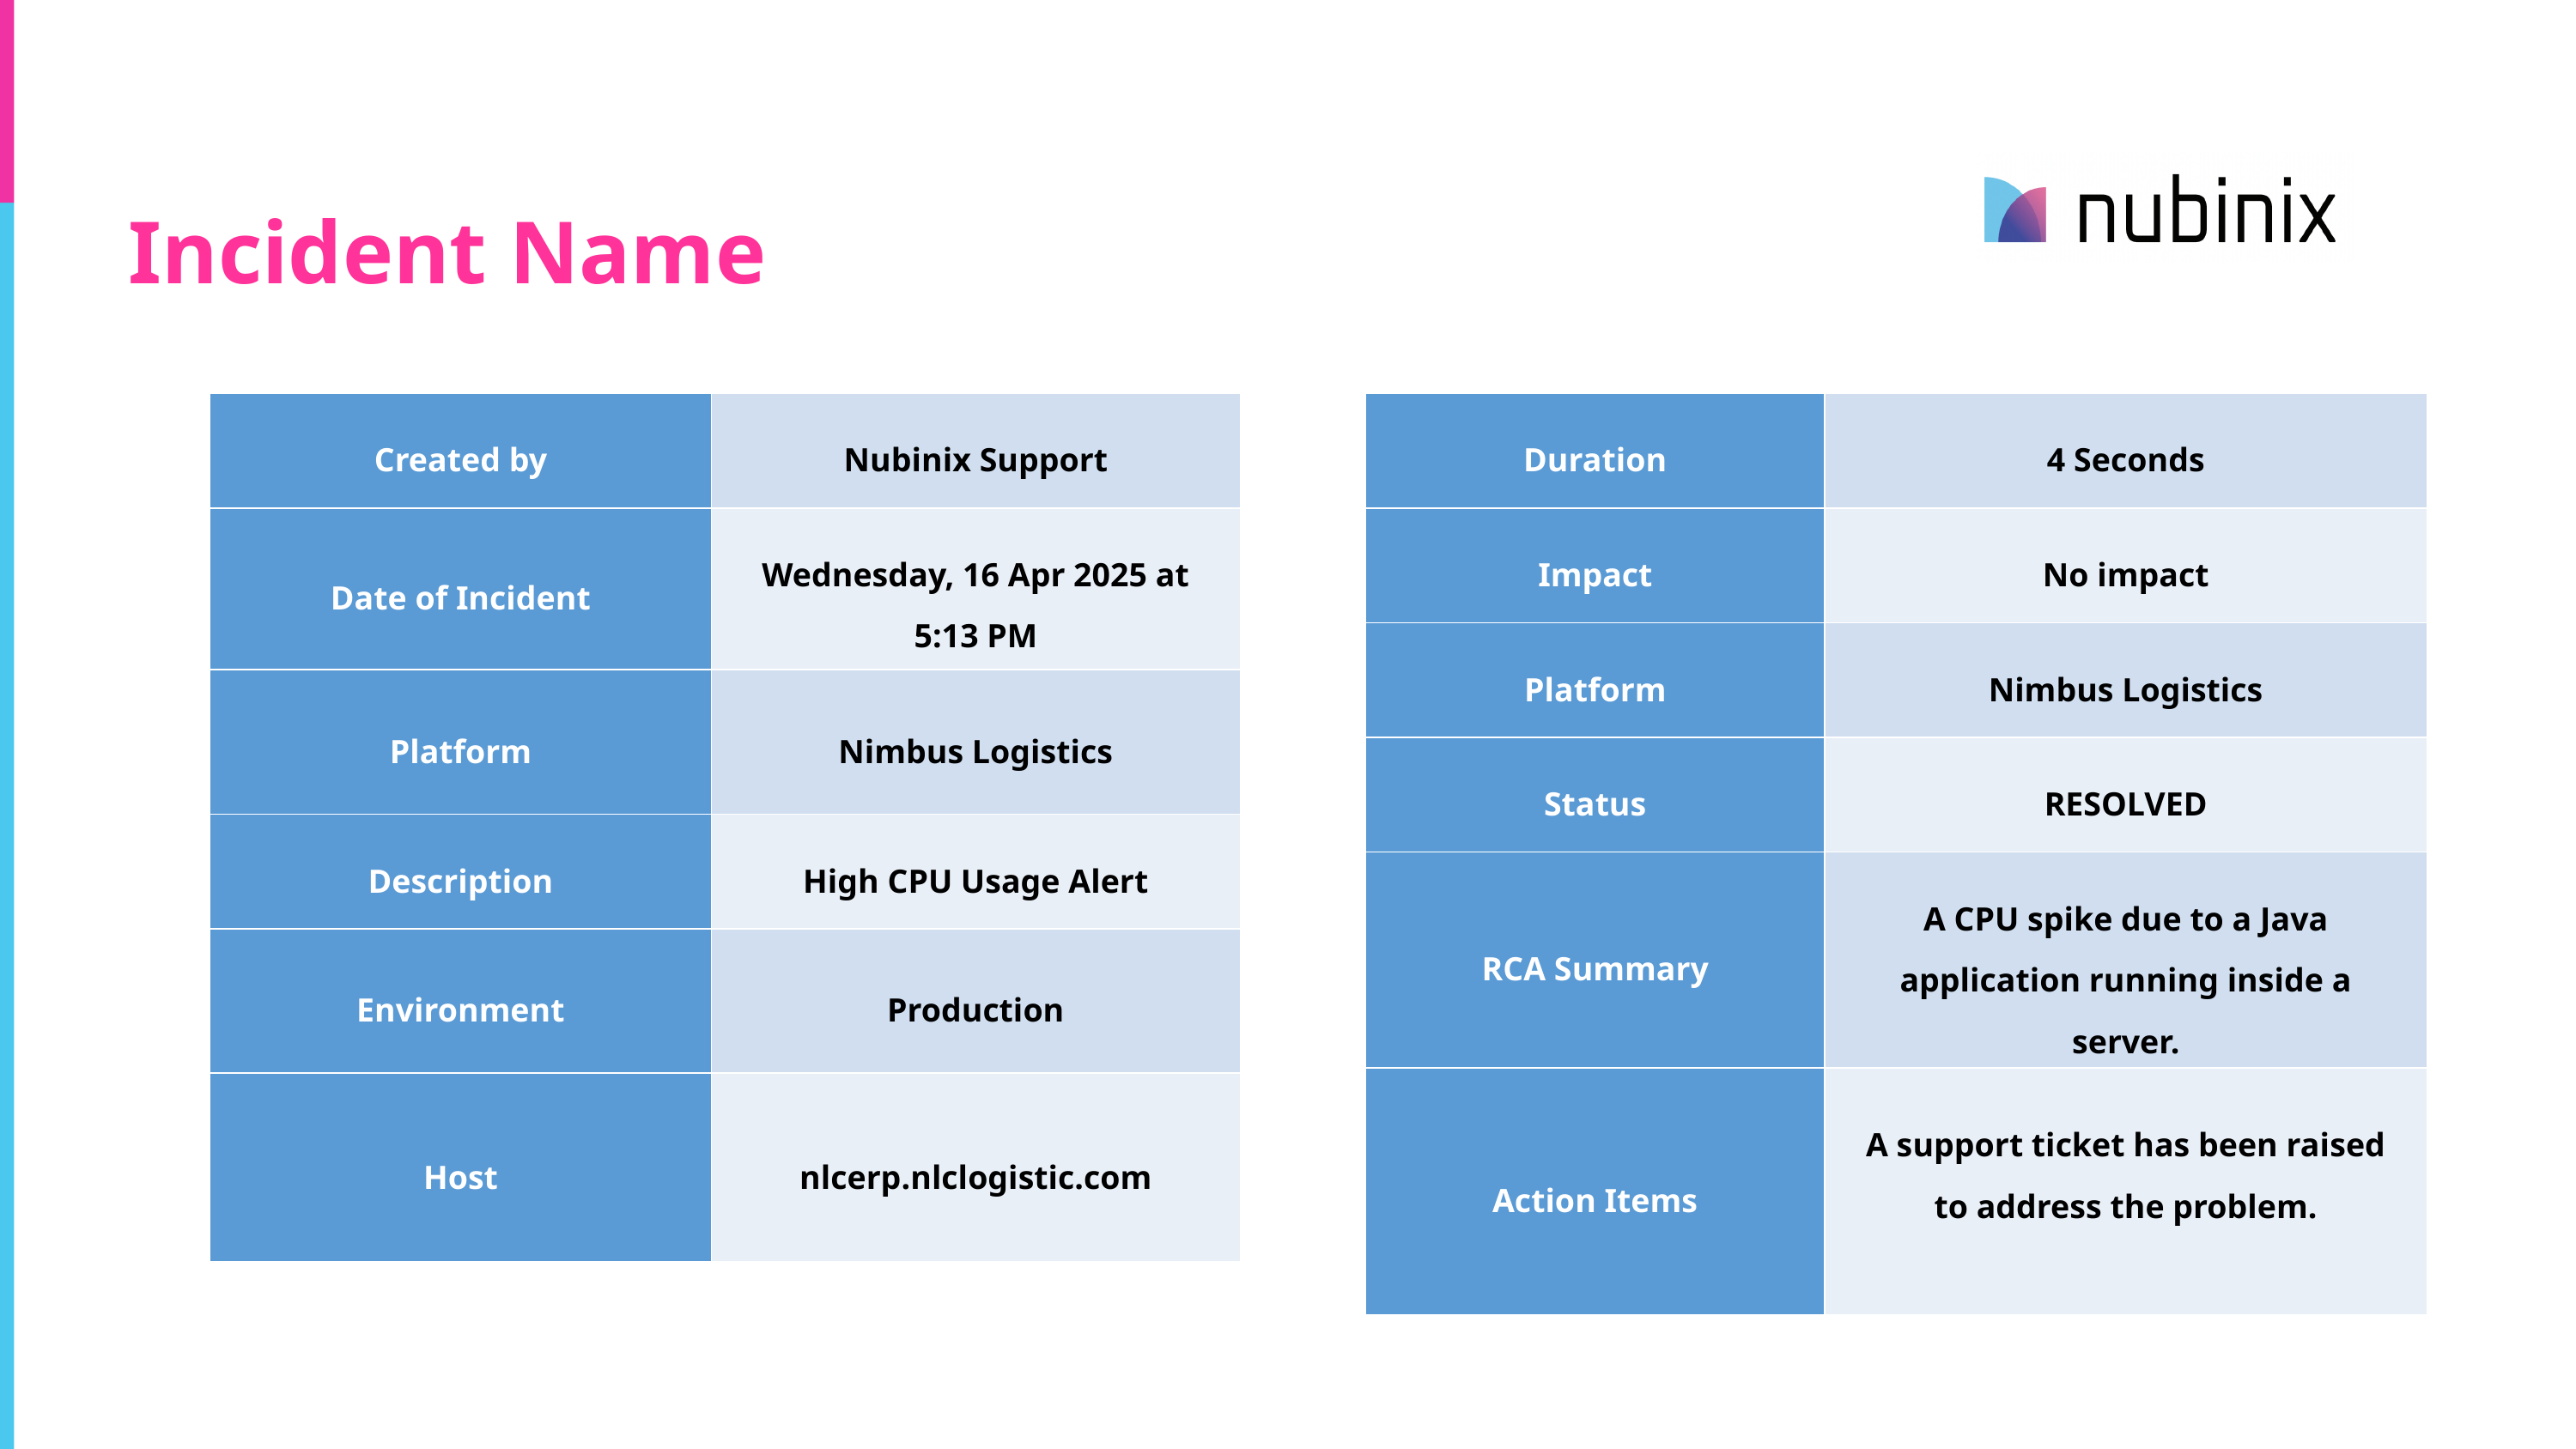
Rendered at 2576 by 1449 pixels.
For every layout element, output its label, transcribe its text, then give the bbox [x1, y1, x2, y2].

table_cell A CPU spike due to a Java application running inside a server. [1826, 852, 2427, 1067]
table_cell Production [712, 930, 1240, 1072]
table_cell Date of Incident [210, 509, 711, 669]
table_cell Description [210, 815, 711, 928]
table_cell Host [210, 1074, 711, 1261]
table_cell RESOLVED [1826, 738, 2427, 852]
table_cell RCA Summary [1366, 852, 1824, 1067]
table_cell Platform [1366, 623, 1824, 737]
table_cell Nimbus Logistics [712, 670, 1240, 814]
table_cell Platform [210, 670, 711, 814]
table_cell No impact [1826, 509, 2427, 622]
table_cell Nimbus Logistics [1826, 623, 2427, 737]
table_header Duration [1366, 394, 1824, 507]
table_cell A support ticket has been raised to address the problem. [1826, 1069, 2427, 1314]
text_box Incident Name [52, 132, 844, 301]
table_cell Status [1366, 738, 1824, 852]
table_cell Action Items [1366, 1069, 1824, 1314]
table_cell Wednesday, 16 Apr 2025 at 5:13 PM [712, 509, 1240, 669]
table_header 4 Seconds [1826, 394, 2427, 507]
table_header Nubinix Support [712, 394, 1240, 507]
table_cell High CPU Usage Alert [712, 815, 1240, 928]
table_cell Environment [210, 930, 711, 1072]
table_cell Impact [1366, 509, 1824, 622]
picture [1975, 151, 2354, 263]
table_cell nlcerp.nlclogistic.com [712, 1074, 1240, 1261]
text_box [0, 203, 15, 1449]
text_box [0, 0, 15, 203]
table_header Created by [210, 394, 711, 507]
